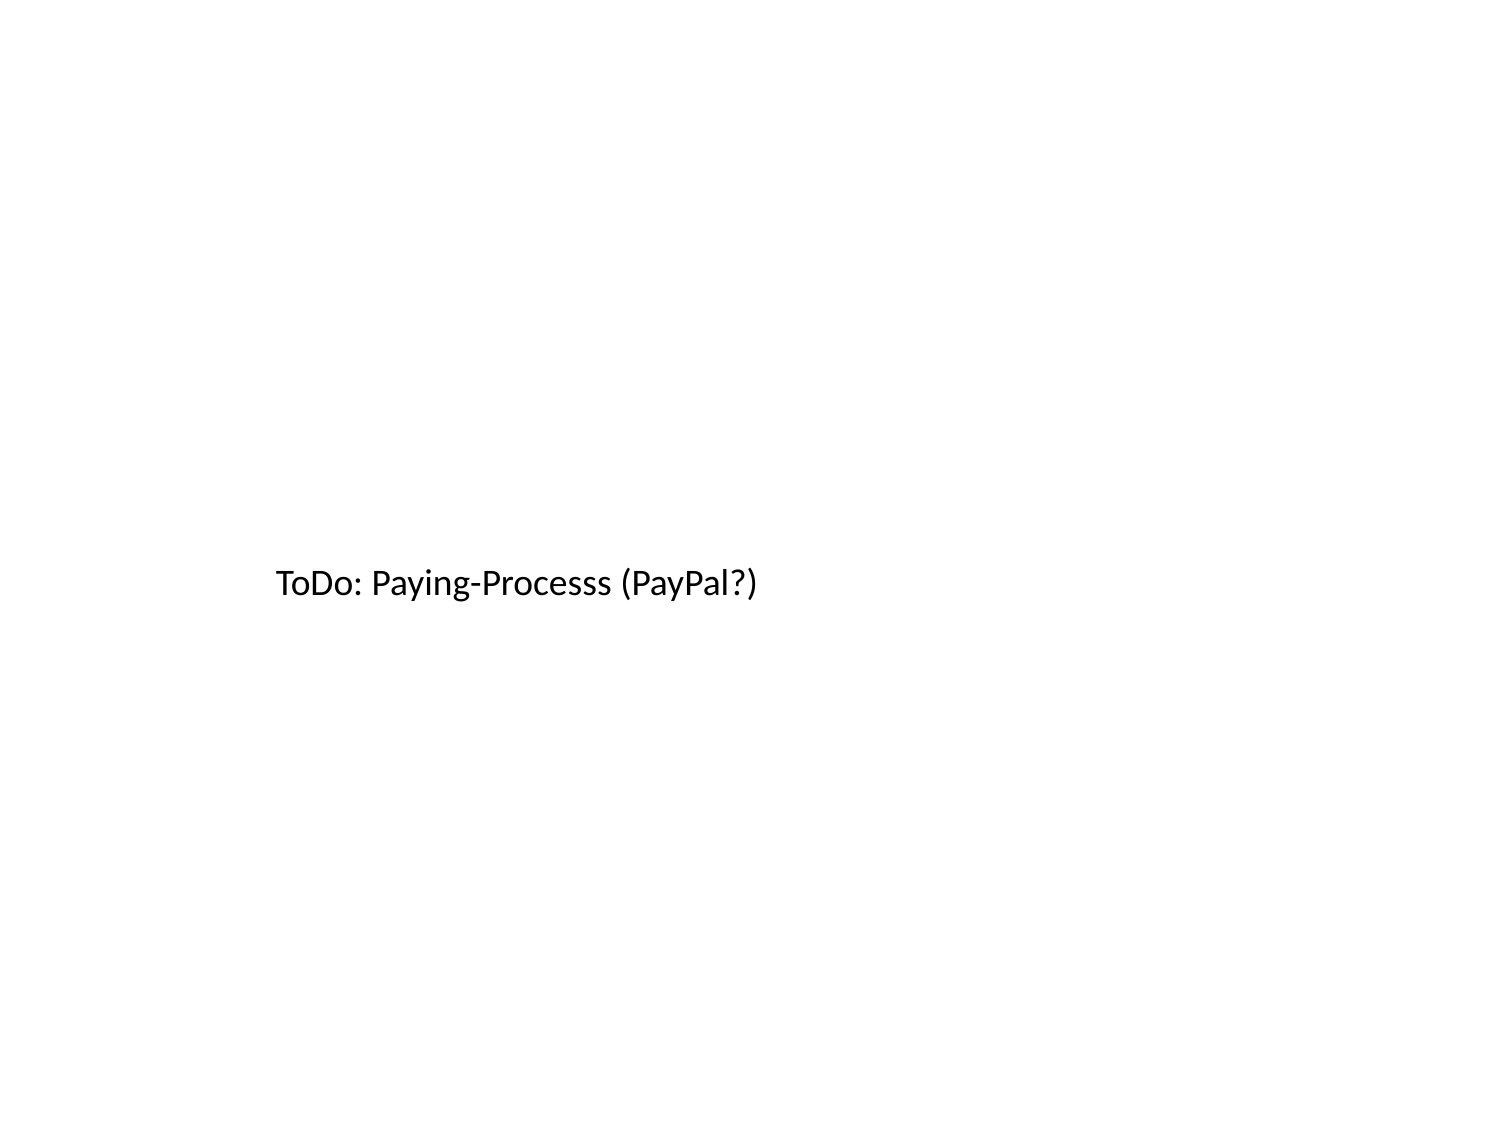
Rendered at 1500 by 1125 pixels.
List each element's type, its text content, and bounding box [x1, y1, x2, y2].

text_box ToDo: Paying-Processs (PayPal?) [261, 550, 774, 611]
